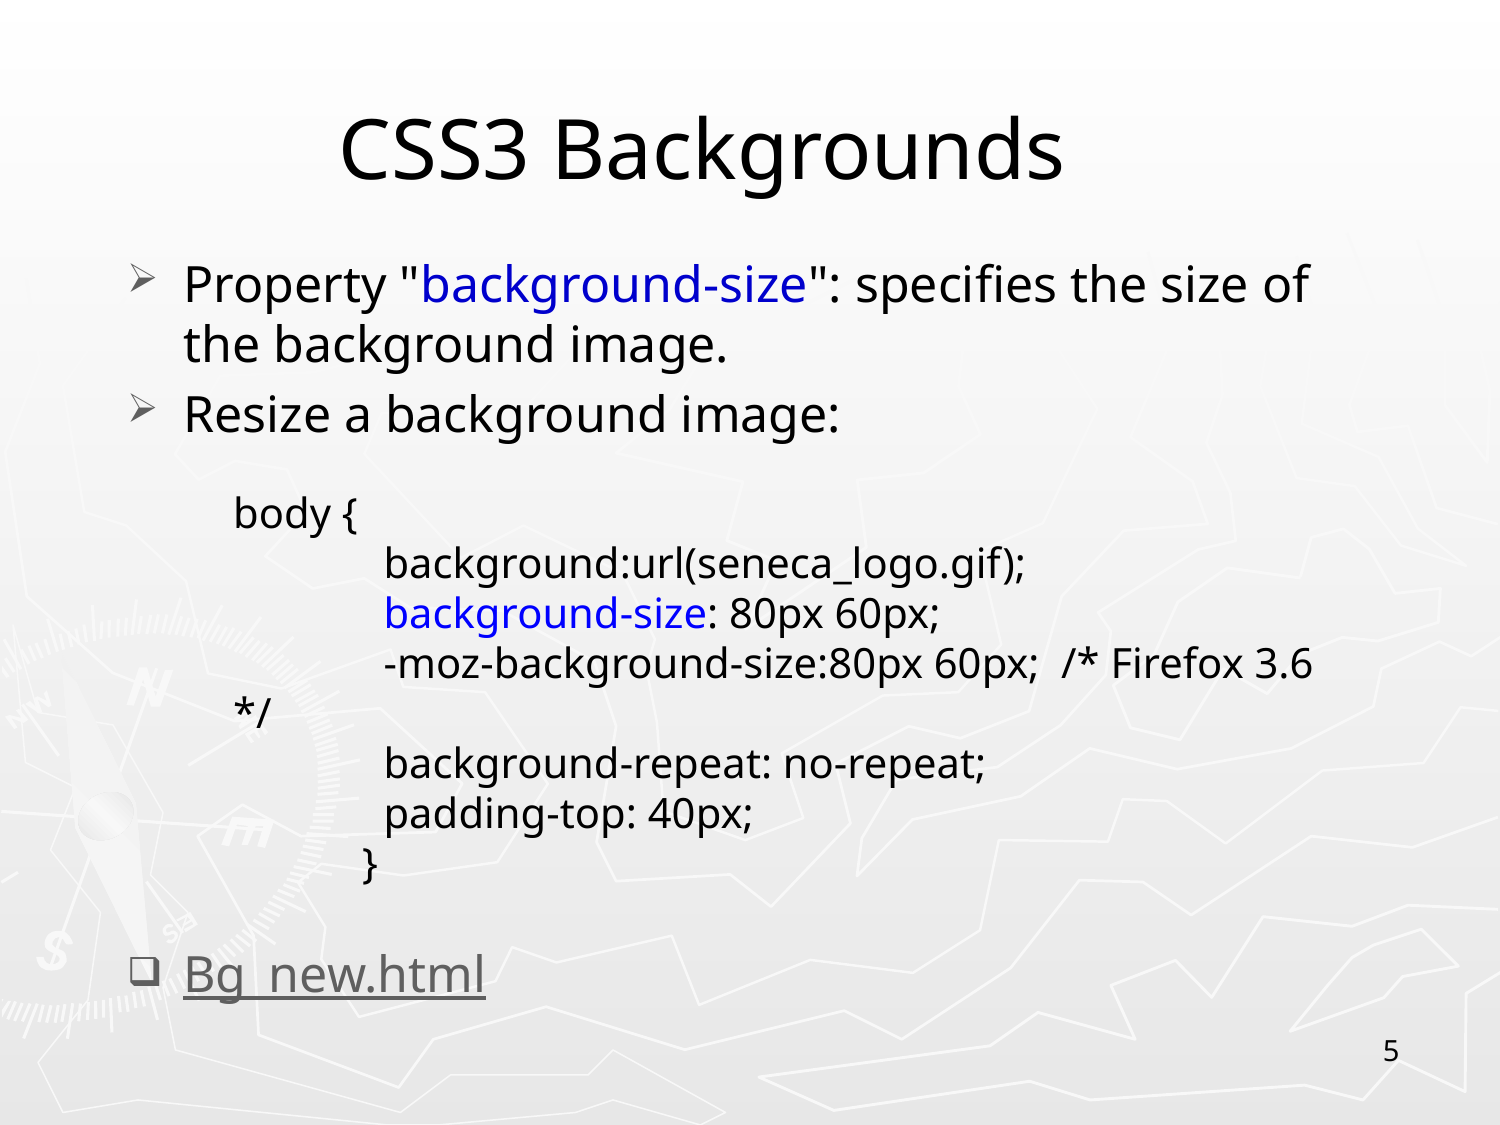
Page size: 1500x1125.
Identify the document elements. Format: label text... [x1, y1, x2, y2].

text_box body { background:url(seneca_logo.gif); background-size: 80px 60px; -moz-background-size:80px 60px; /* Firefox 3.6 */ background-repeat: no-repeat; padding-top: 40px; } [218, 479, 1377, 895]
list Property "background-size": specifies the size of the background image. Resize a background image: Bg_new.html [112, 245, 1375, 1025]
text_box 5 [1102, 1024, 1415, 1100]
title CSS3 Backgrounds [135, 90, 1270, 203]
